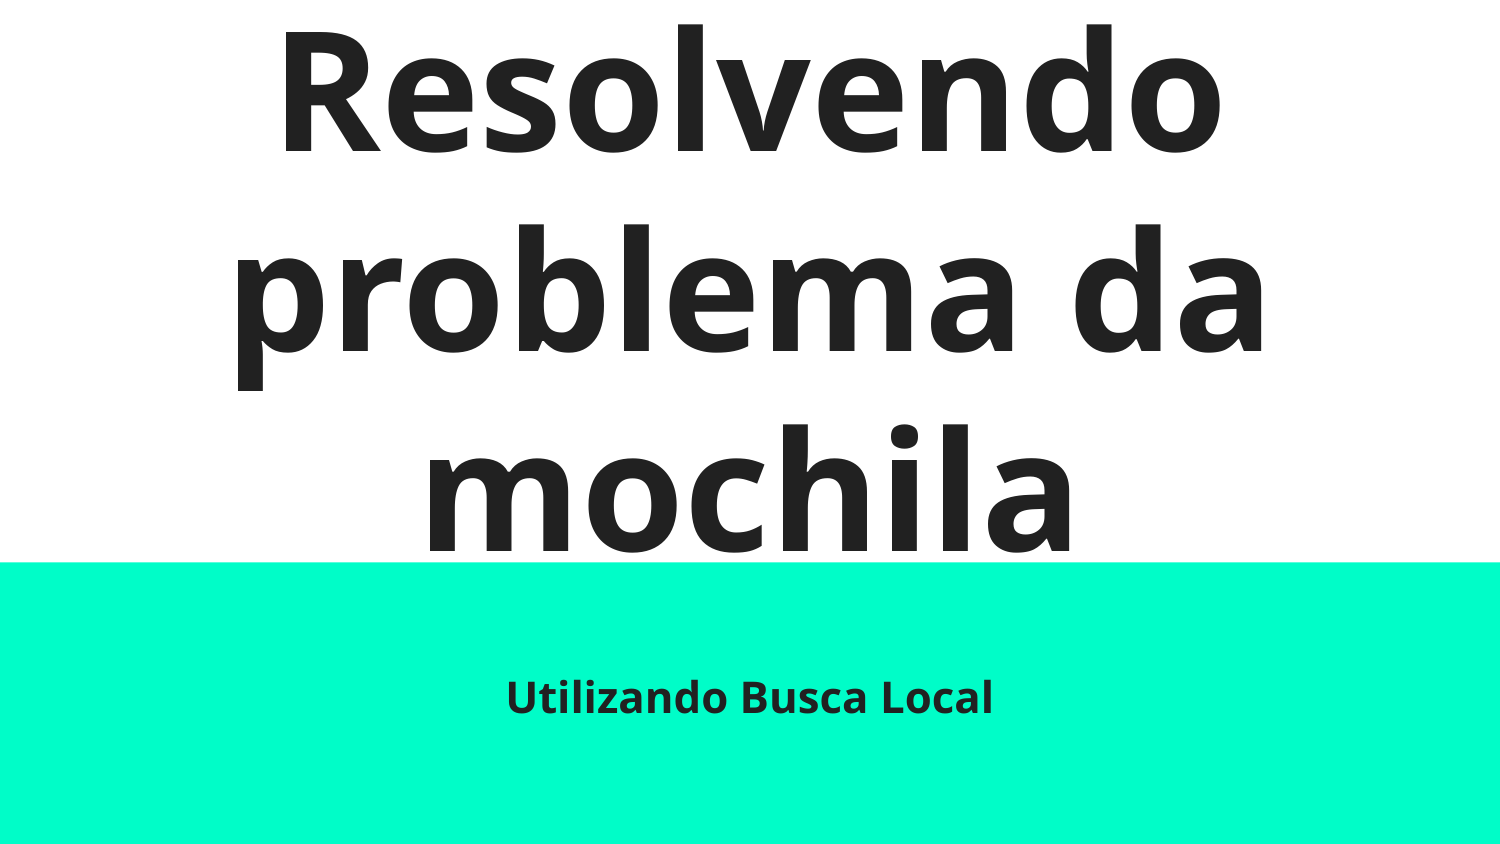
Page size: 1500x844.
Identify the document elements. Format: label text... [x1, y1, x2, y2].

title Resolvendo problema da mochila [51, 64, 1449, 506]
subtitle Utilizando Busca Local [51, 638, 1449, 755]
